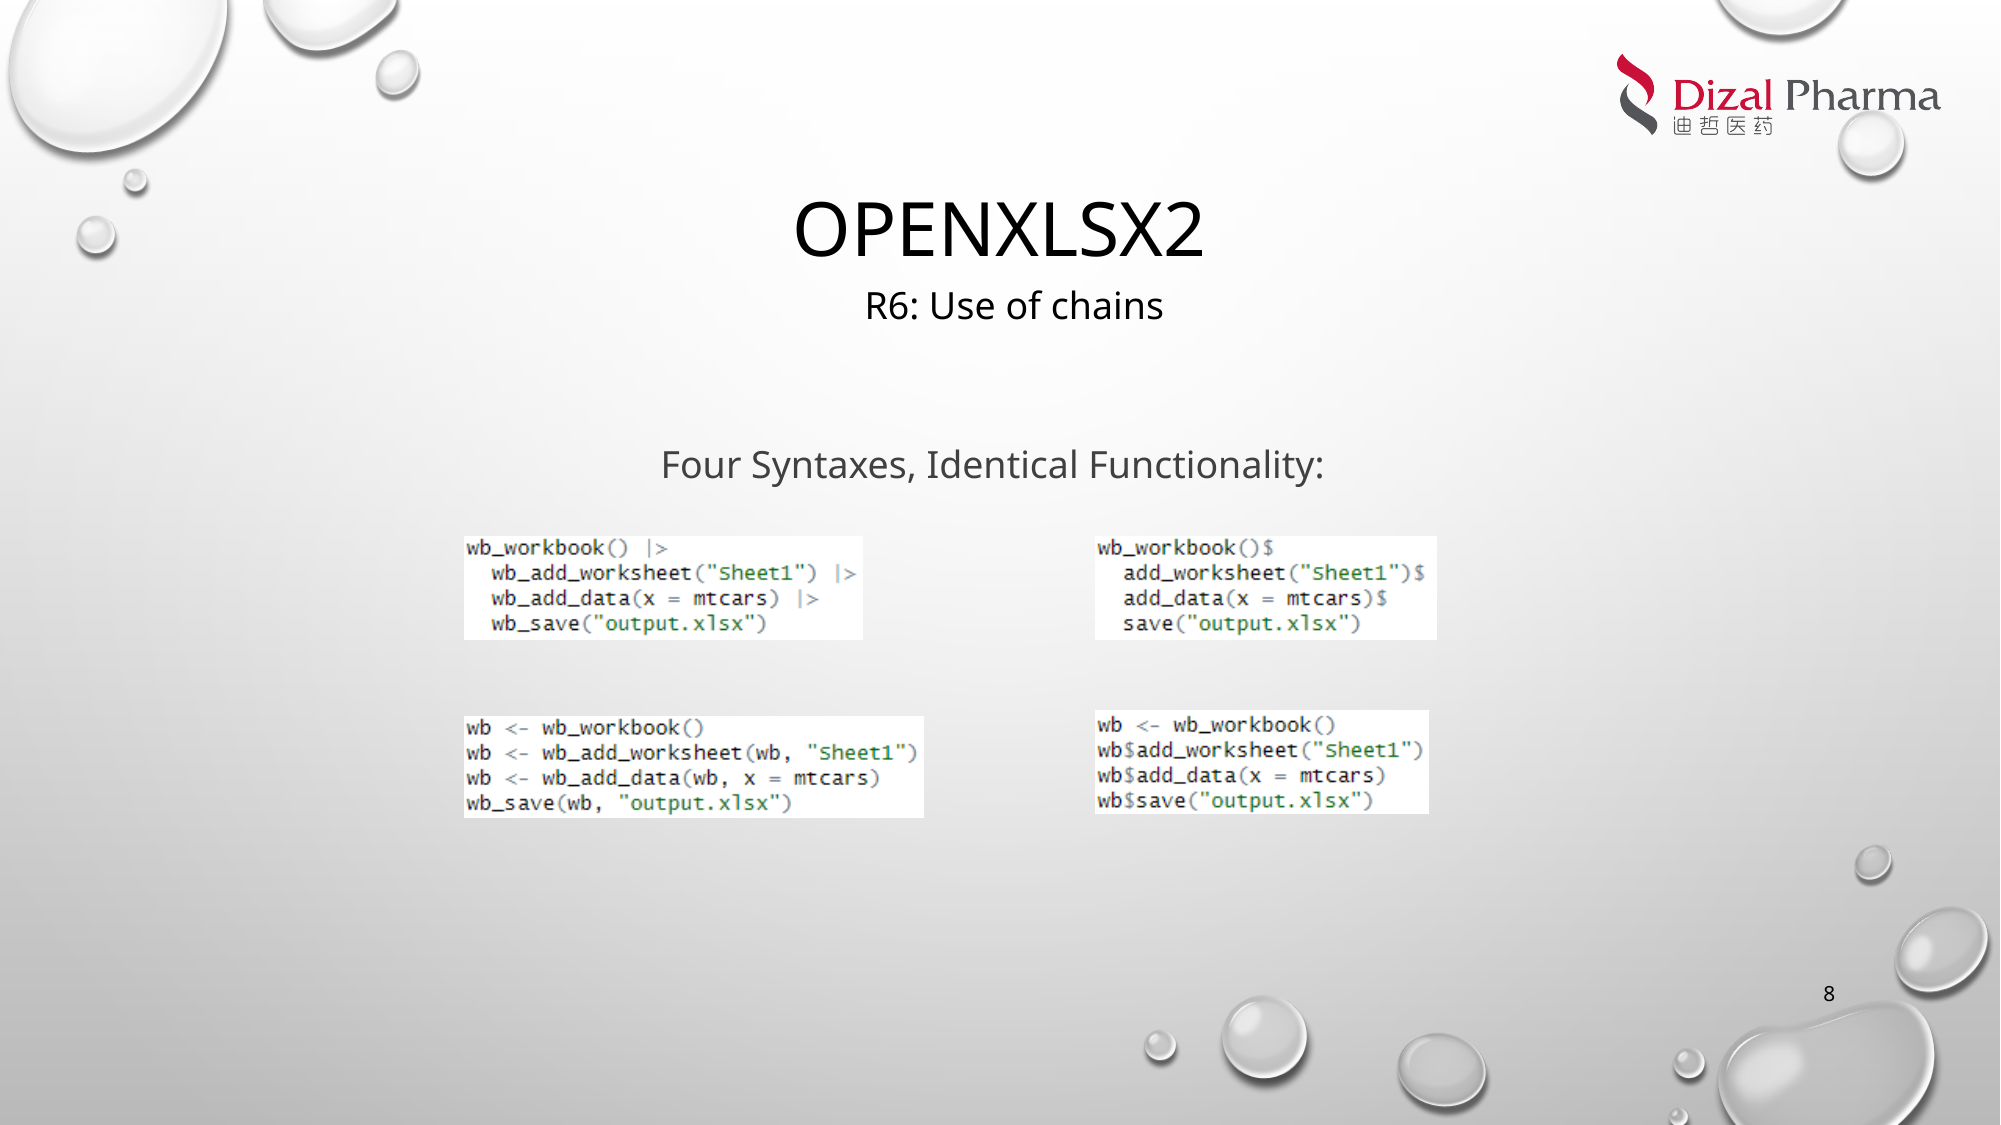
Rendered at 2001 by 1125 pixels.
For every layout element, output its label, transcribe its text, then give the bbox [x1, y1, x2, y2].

title OPENXLSX2 [149, 101, 1851, 364]
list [1095, 535, 1437, 640]
picture [0, 0, 2000, 1125]
text_box R6: Use of chains [849, 274, 1180, 334]
text_box Four Syntaxes, Identical Functionality: [645, 434, 1341, 494]
slide_number 8 [1724, 965, 1851, 1025]
